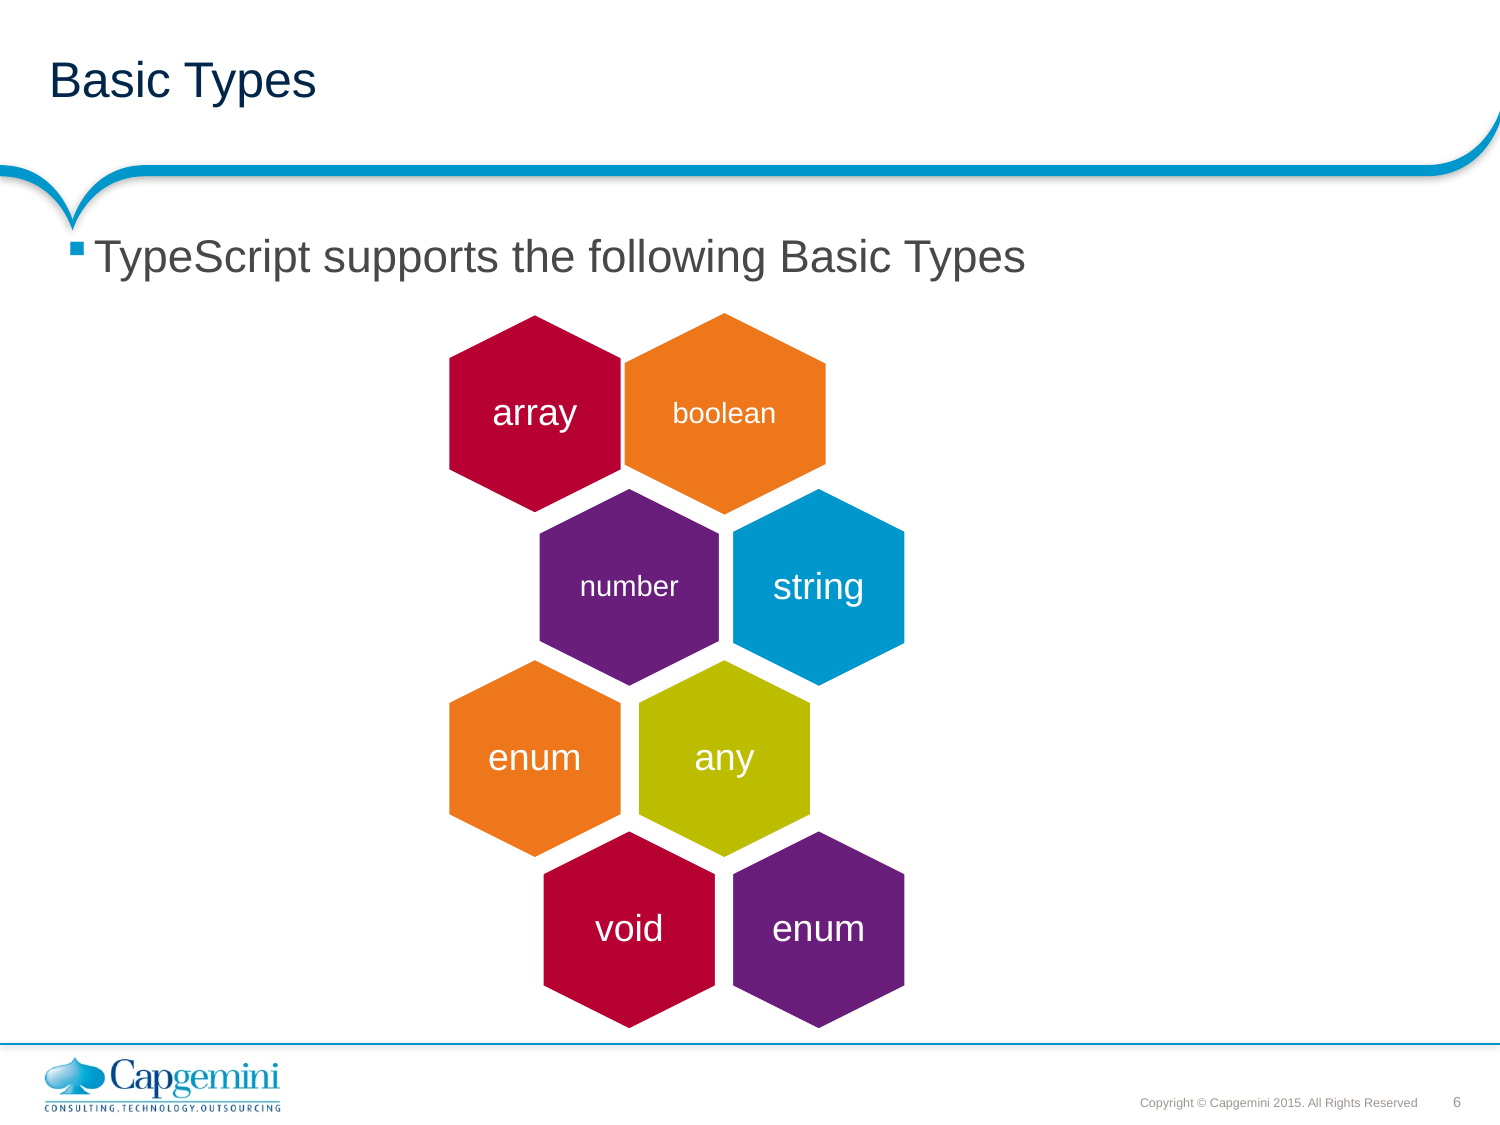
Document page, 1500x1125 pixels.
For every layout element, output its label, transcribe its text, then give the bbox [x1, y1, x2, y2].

title Basic Types [0, 0, 1500, 165]
picture [44, 1056, 281, 1113]
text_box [152, 309, 1207, 1032]
list TypeScript supports the following Basic Types [48, 221, 1474, 1007]
